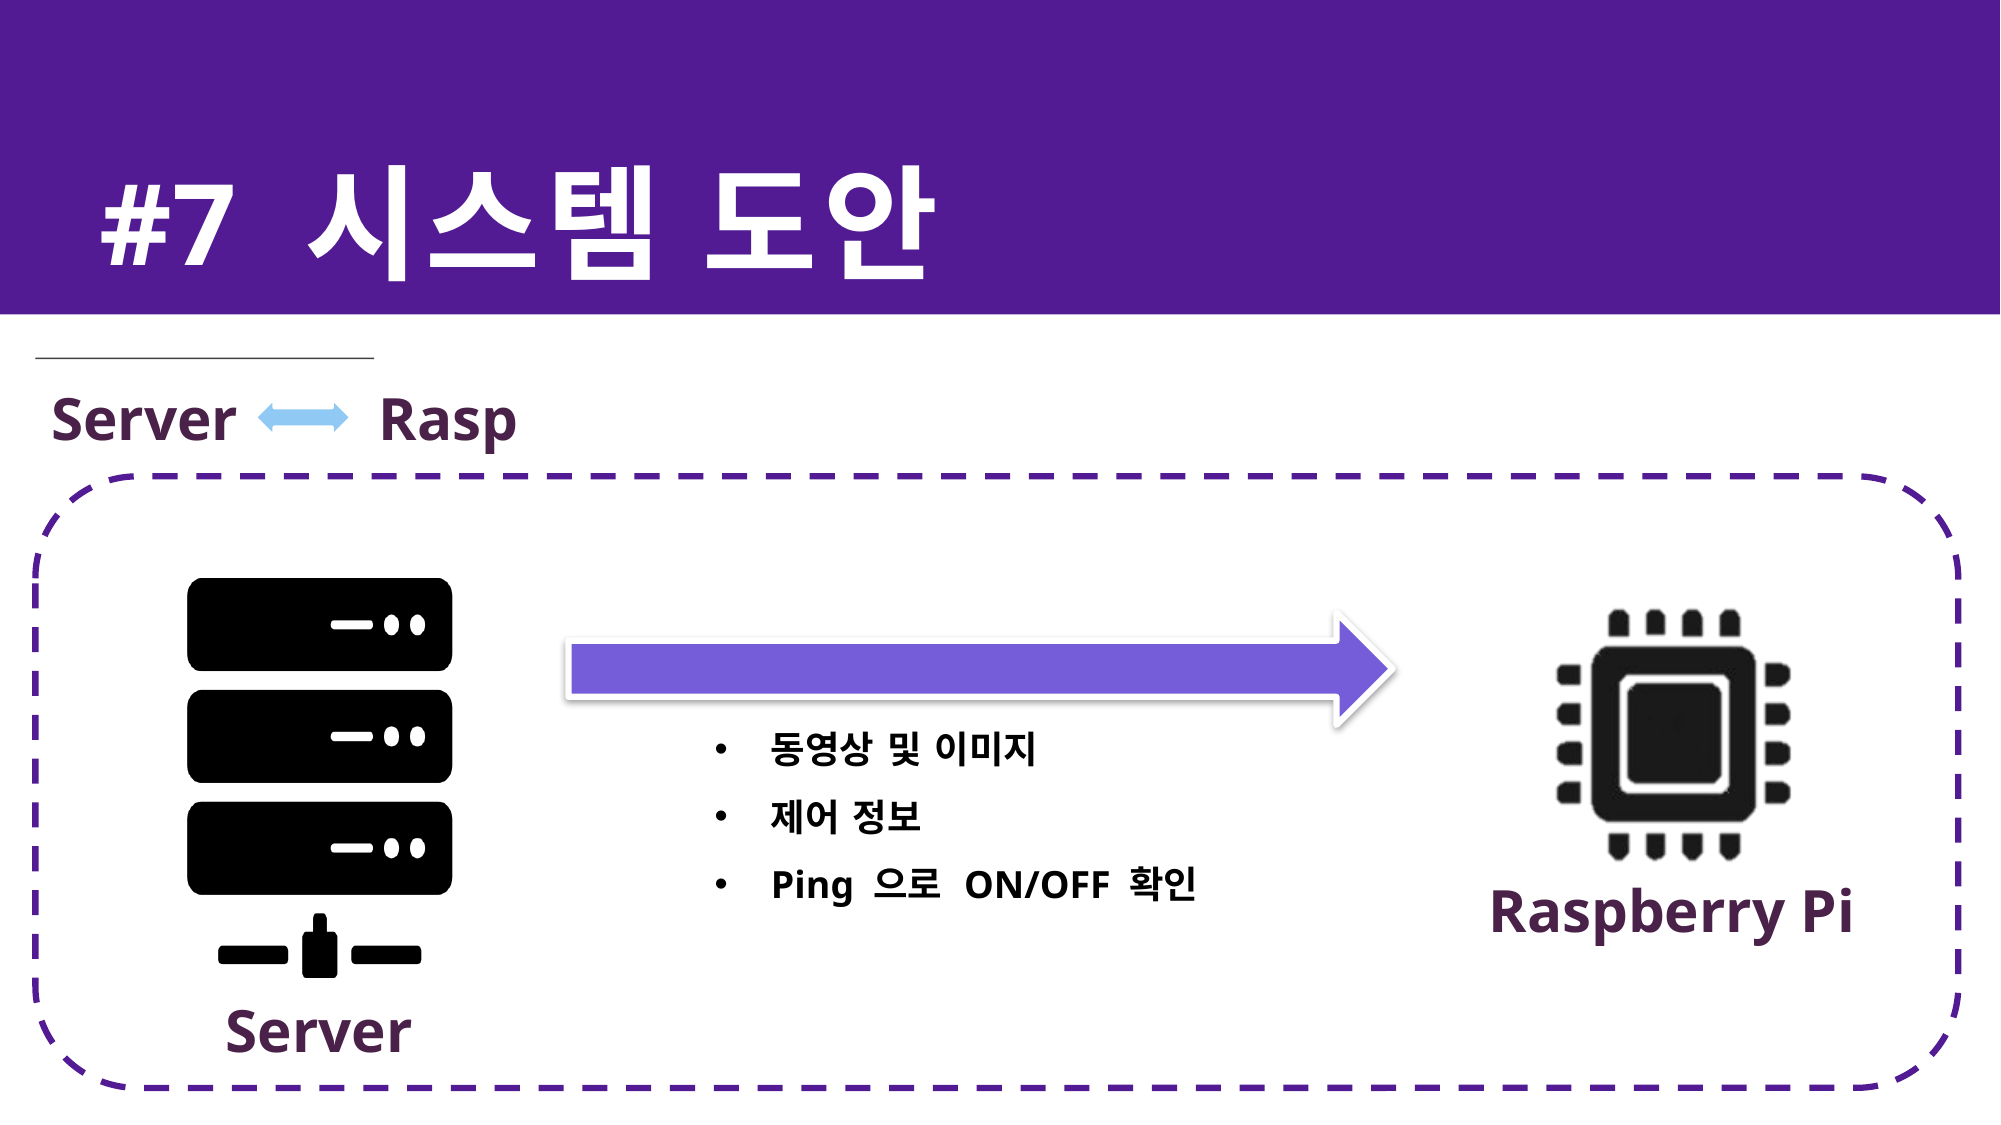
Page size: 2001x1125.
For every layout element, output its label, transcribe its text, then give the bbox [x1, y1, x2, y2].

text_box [168, 578, 470, 1072]
text_box [252, 395, 354, 440]
text_box #7 [84, 145, 252, 296]
text_box Server [36, 374, 254, 460]
text_box [565, 609, 1396, 728]
text_box [0, 0, 2000, 317]
text_box 동영상 및 이미지 제어 정보 Ping 으로 ON/OFF 확인 [699, 696, 1262, 914]
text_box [1452, 603, 1892, 953]
text_box [33, 474, 1961, 1091]
text_box 시스템 도안 [289, 138, 1780, 303]
text_box Rasp [363, 374, 534, 460]
